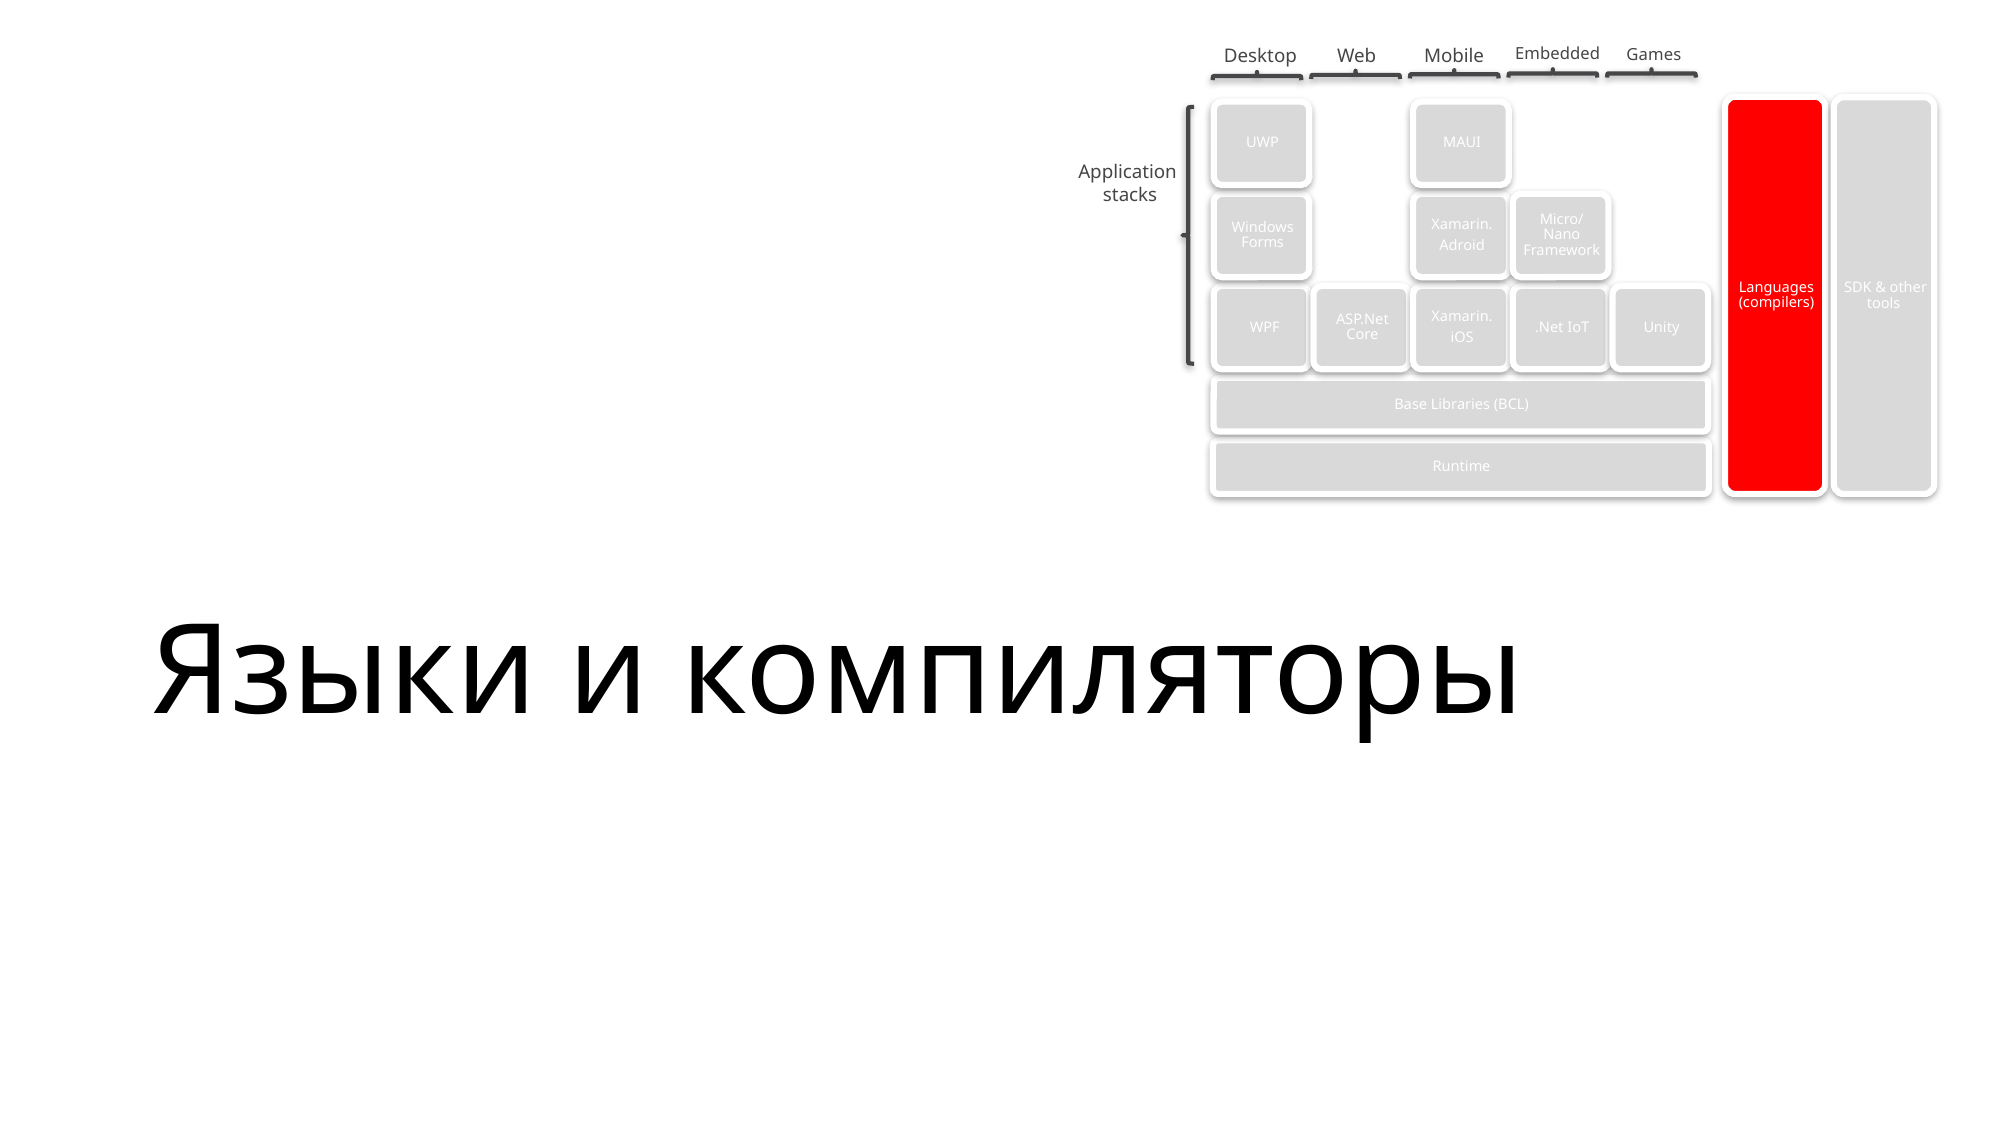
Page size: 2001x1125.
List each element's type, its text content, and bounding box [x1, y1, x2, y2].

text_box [1063, 35, 1943, 494]
title Языки и компиляторы [136, 280, 1862, 749]
